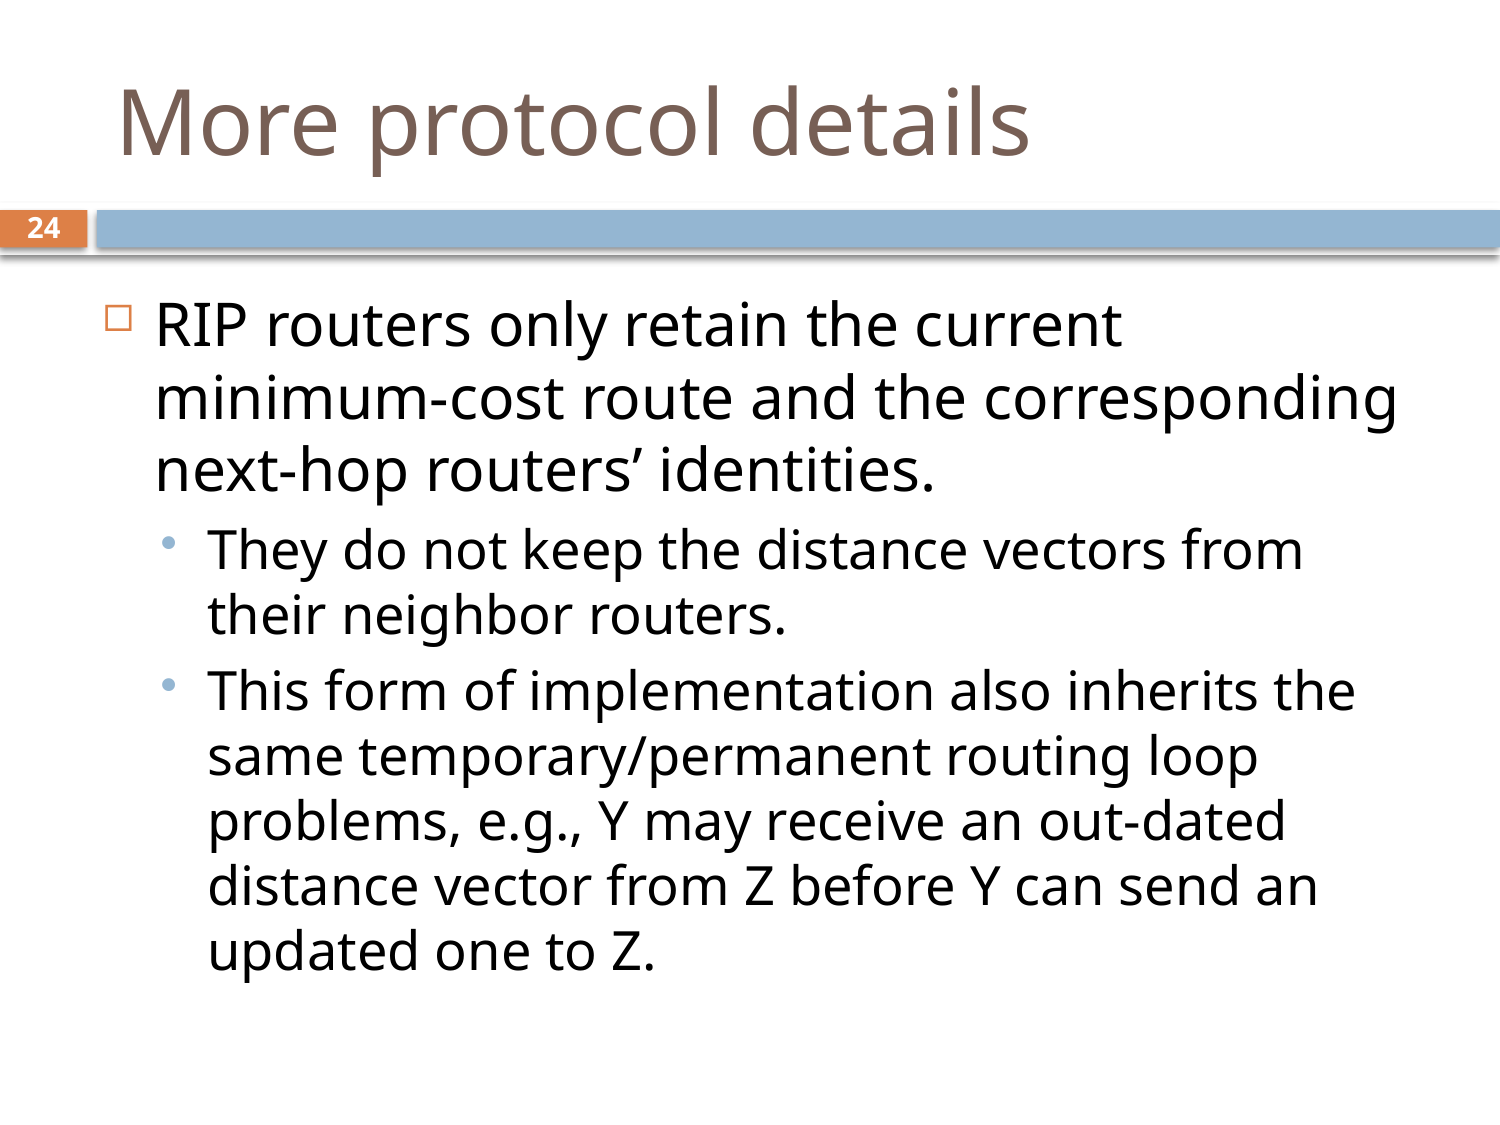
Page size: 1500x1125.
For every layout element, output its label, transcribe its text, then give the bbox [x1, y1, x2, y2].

slide_number 24 [0, 208, 88, 249]
list RIP routers only retain the current minimum-cost route and the corresponding next-hop routers’ identities. They do not keep the distance vectors from their neighbor routers. This form of implementation also inherits the same temporary/permanent routing loop problems, e.g., Y may receive an out-dated distance vector from Z before Y can send an updated one to Z. [87, 278, 1425, 1063]
title More protocol details [100, 37, 1438, 200]
